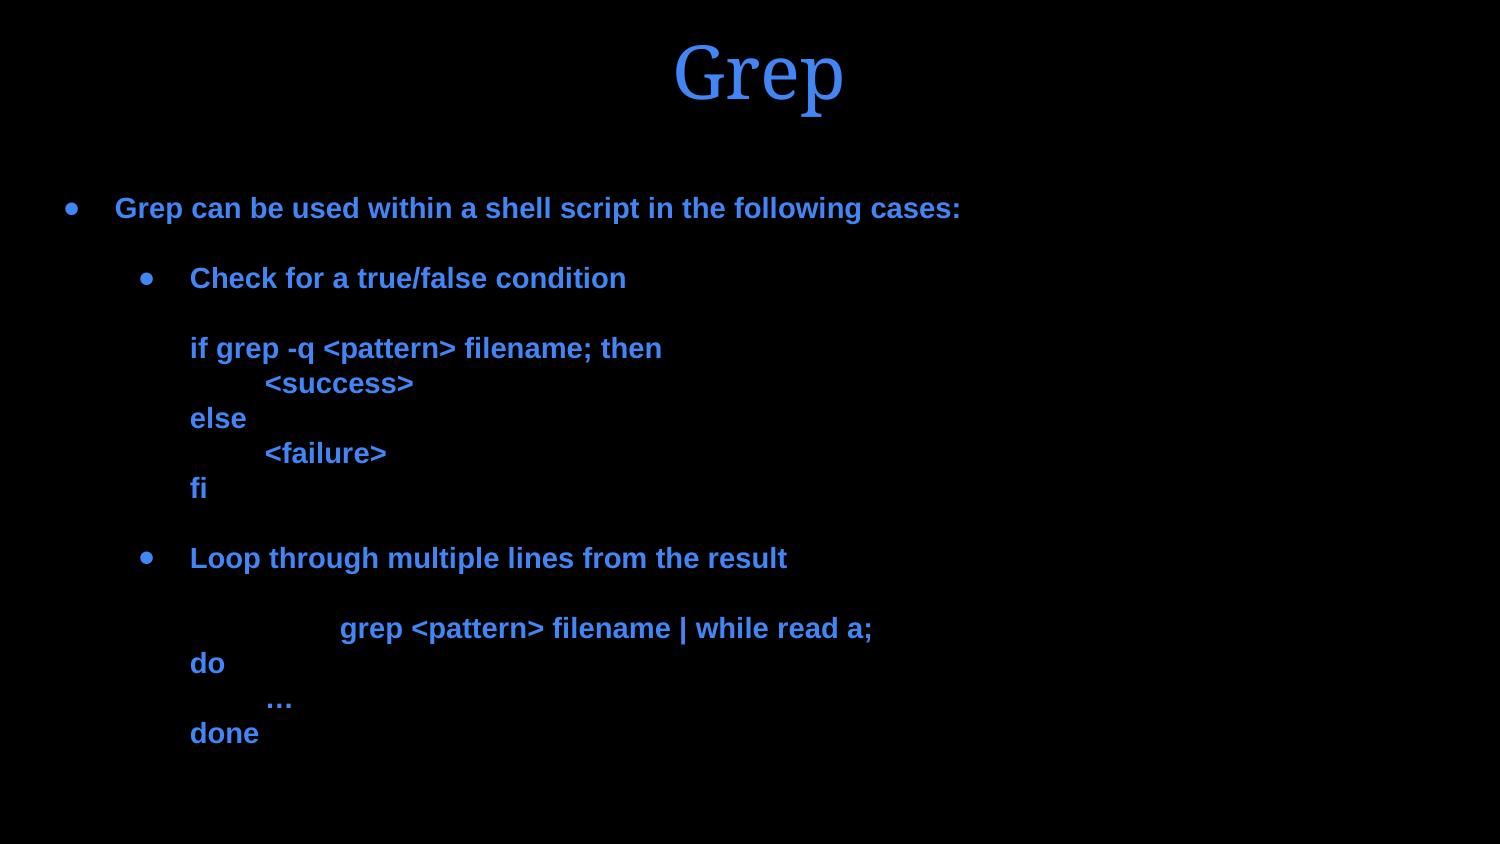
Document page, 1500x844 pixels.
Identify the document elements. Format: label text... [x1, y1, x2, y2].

text_box Grep can be used within a shell script in the following cases: Check for a true/false condition if grep -q <pattern> filename; then <success> else <failure> fi Loop through multiple lines from the result grep <pattern> filename | while read a; do … done [25, 139, 1475, 799]
title Grep [60, 21, 1459, 117]
